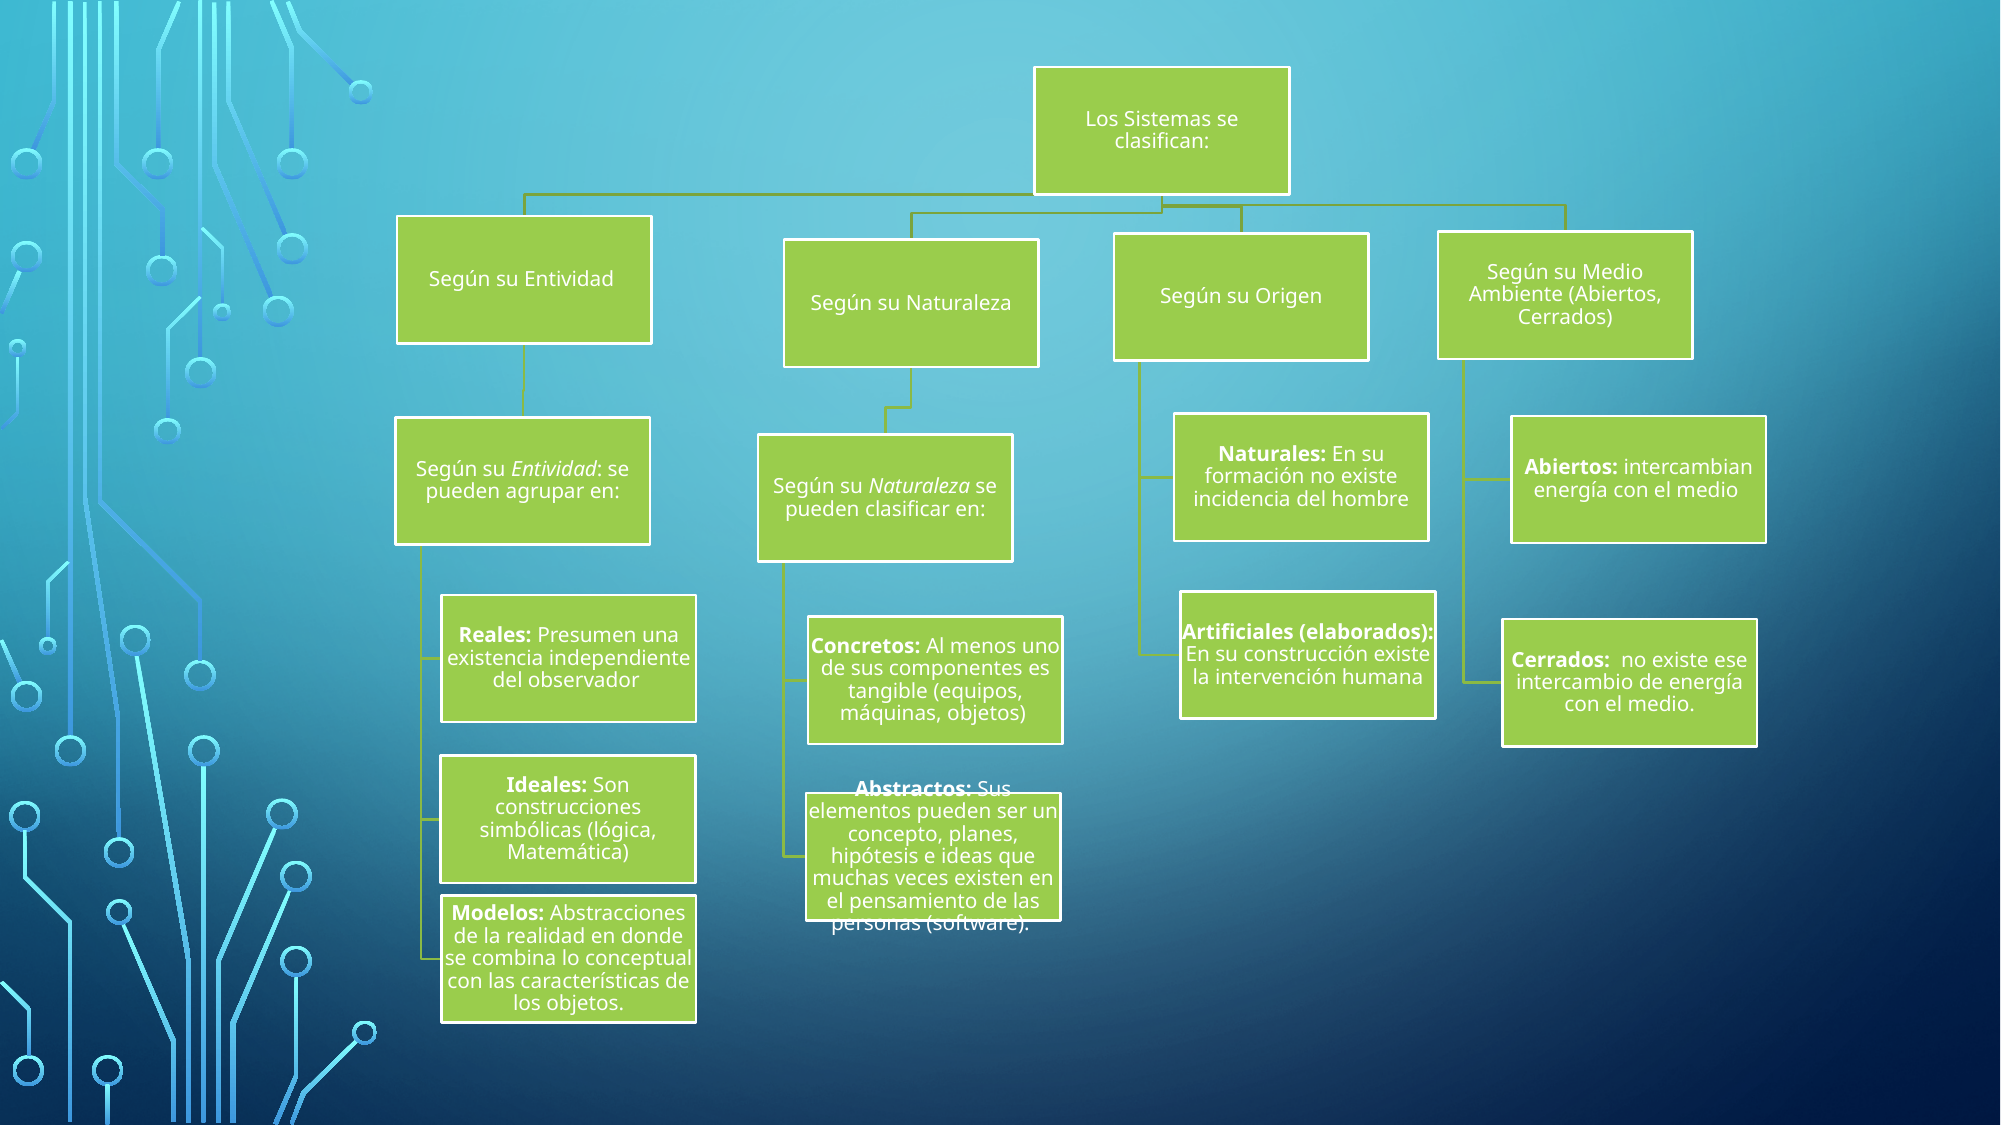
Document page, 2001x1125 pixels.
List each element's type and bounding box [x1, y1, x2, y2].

text_box [91, 66, 1866, 1100]
